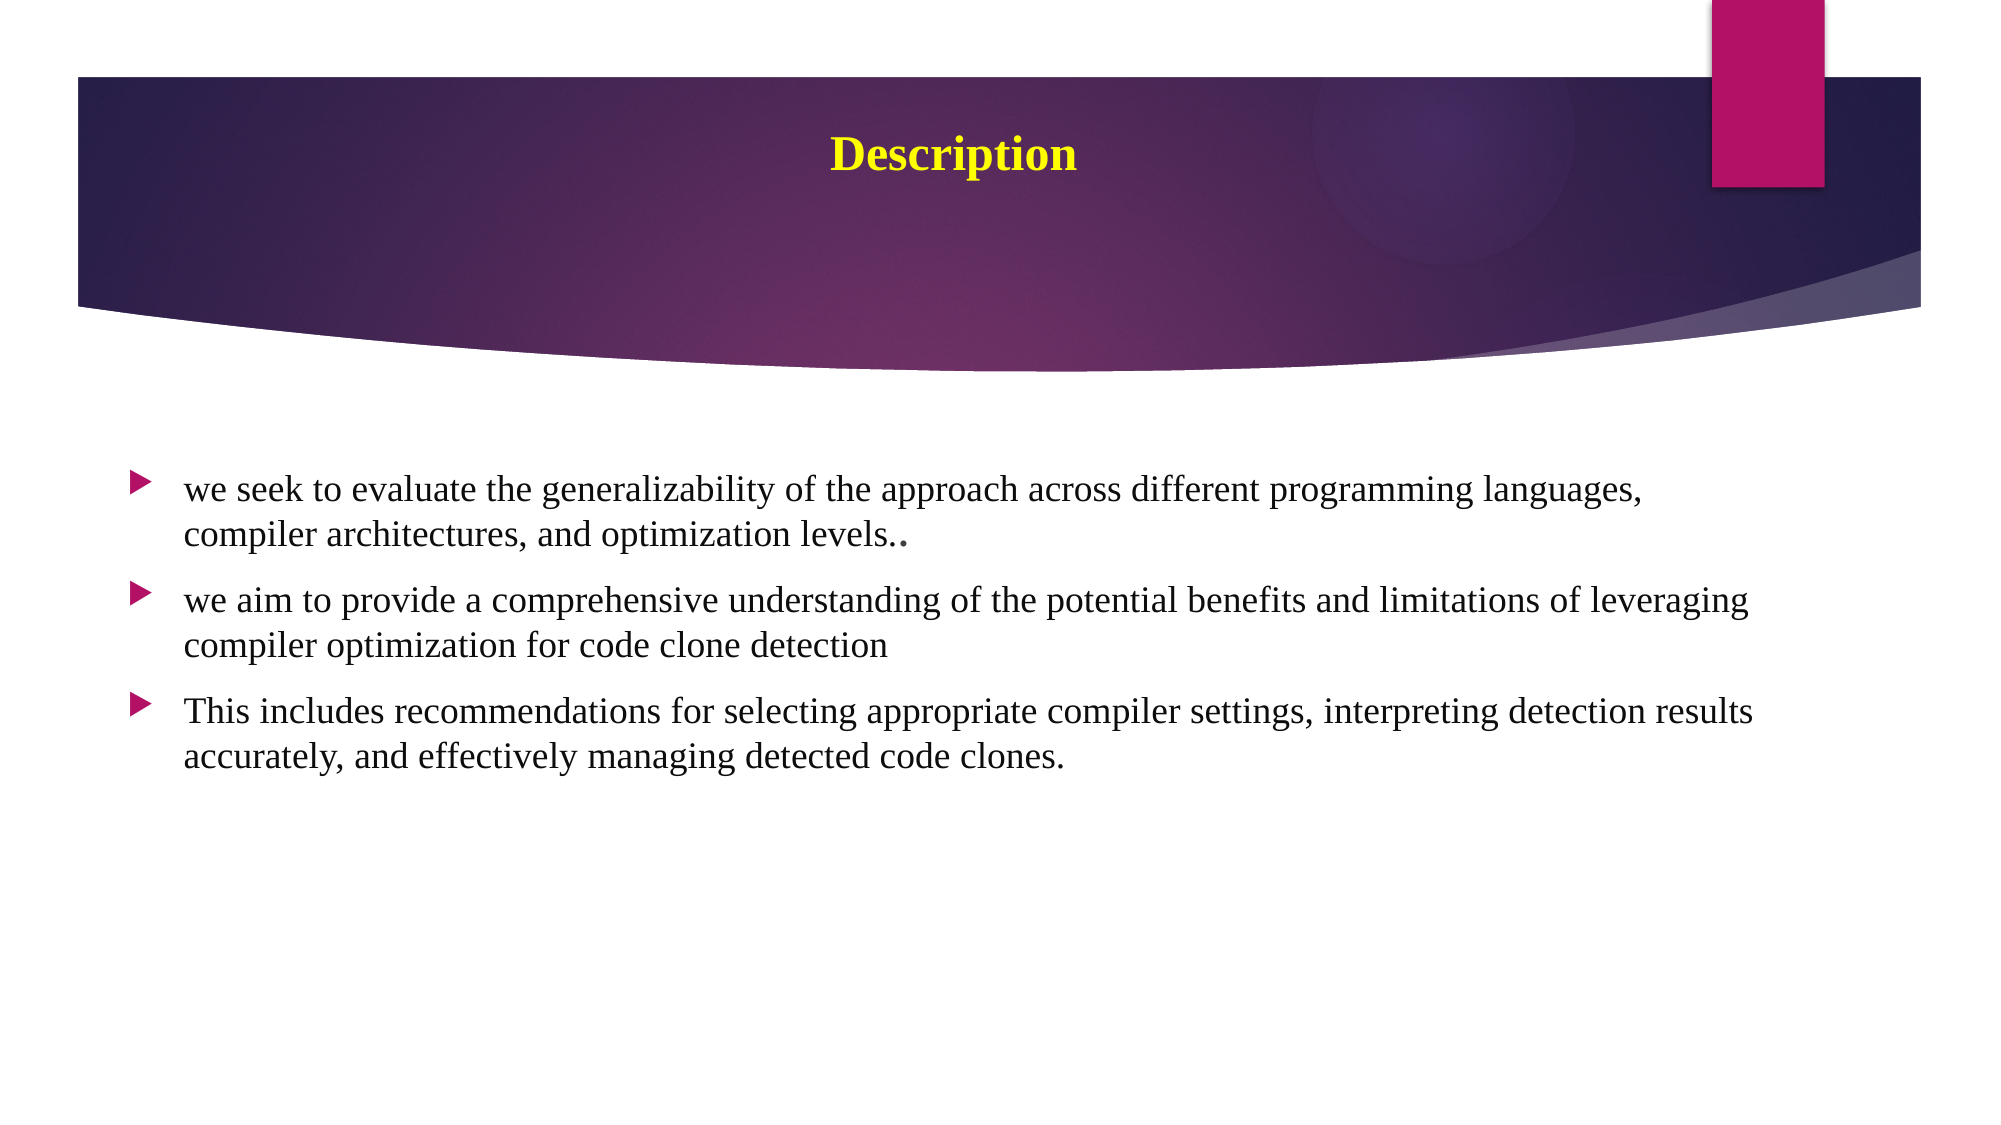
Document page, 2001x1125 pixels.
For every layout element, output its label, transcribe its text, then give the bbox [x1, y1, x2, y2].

list Description we seek to evaluate the generalizability of the approach across different programming languages, compiler architectures, and optimization levels.. we aim to provide a comprehensive understanding of the potential benefits and limitations of leveraging compiler optimization for code clone detection This includes recommendations for selecting appropriate compiler settings, interpreting detection results accurately, and effectively managing detected code clones. [112, 112, 1795, 987]
